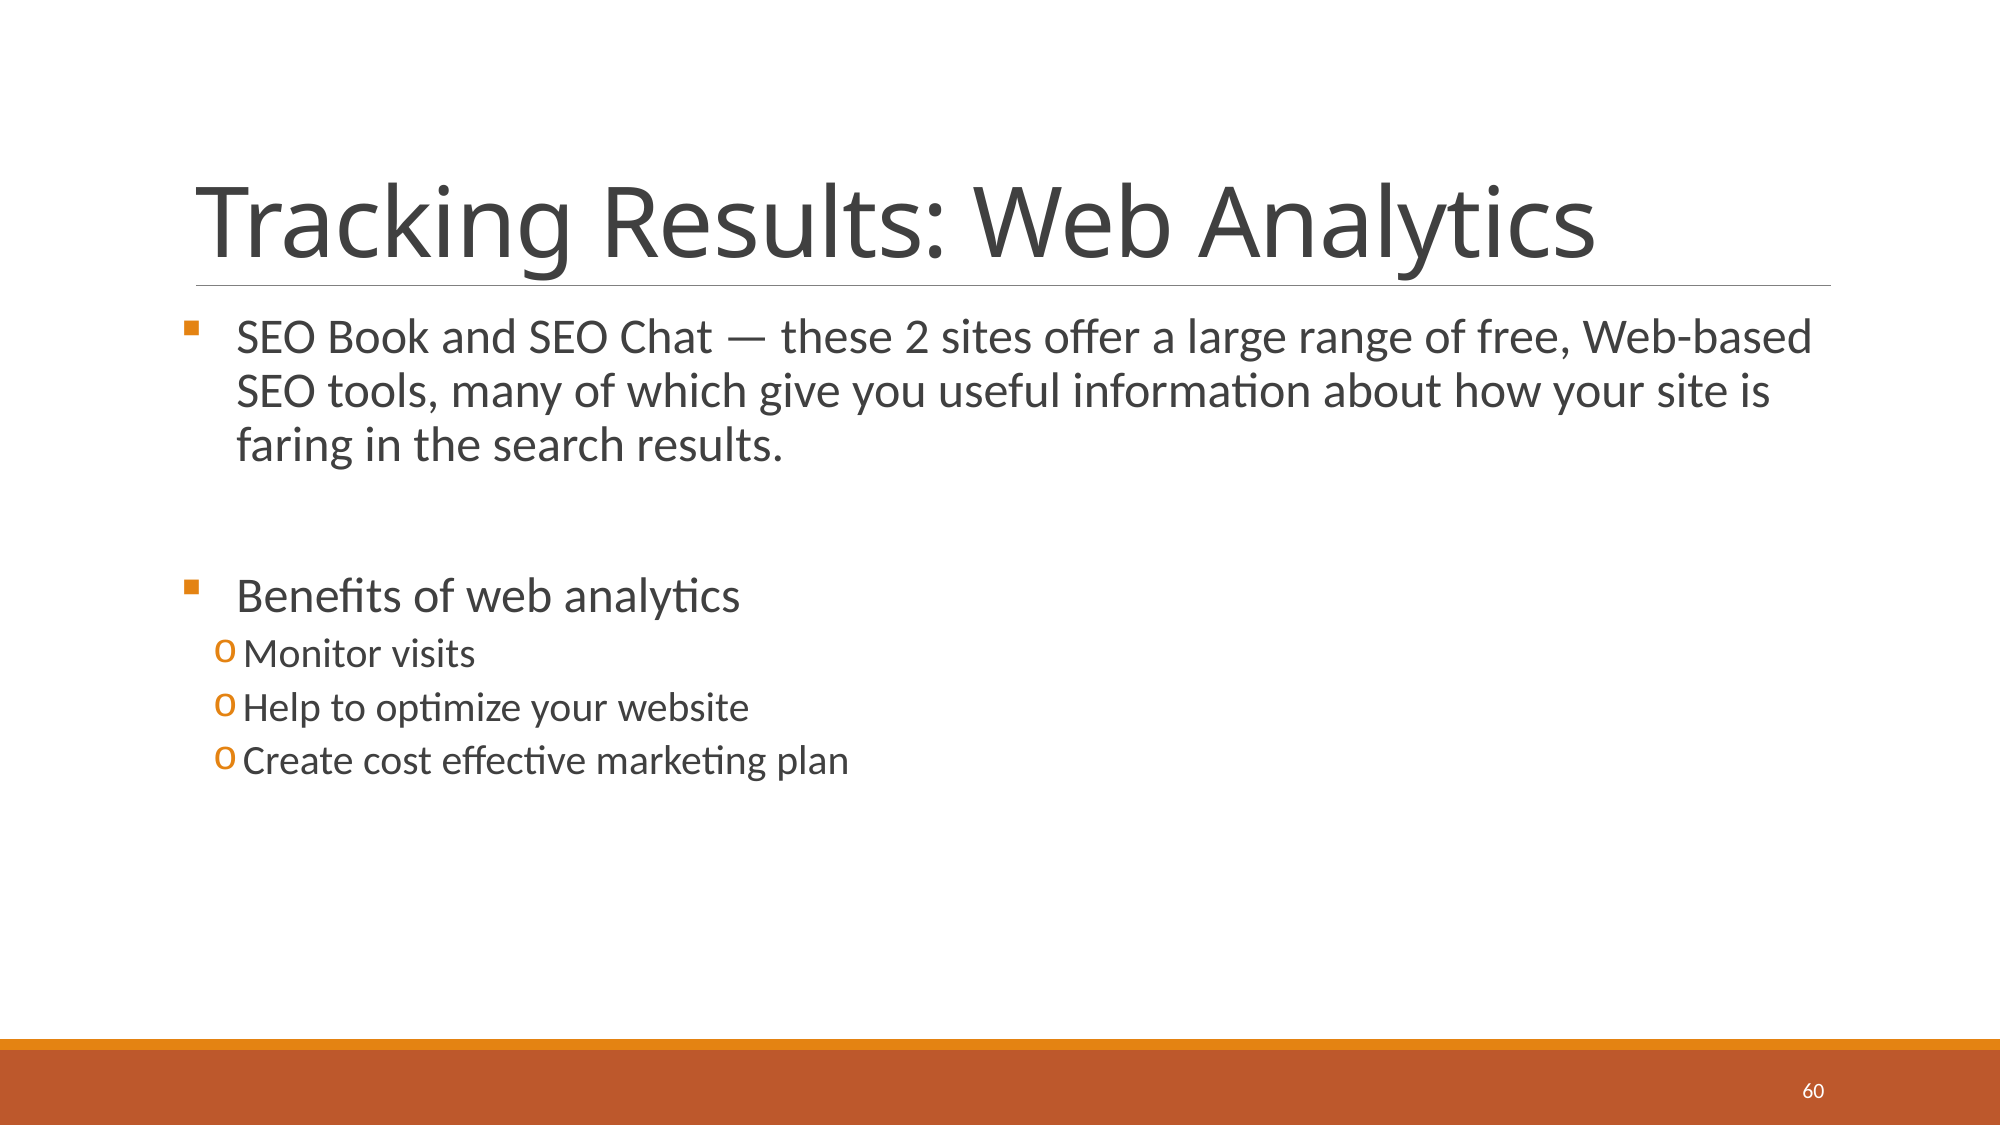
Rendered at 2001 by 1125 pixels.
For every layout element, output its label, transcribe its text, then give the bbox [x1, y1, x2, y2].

slide_number 60 [1624, 1059, 1840, 1120]
title Tracking Results: Web Analytics [180, 47, 1830, 285]
list SEO Book and SEO Chat — these 2 sites offer a large range of free, Web-based SEO tools, many of which give you useful information about how your site is faring in the search results. Benefits of web analytics Monitor visits Help to optimize your website Create cost effective marketing plan [180, 302, 1830, 963]
